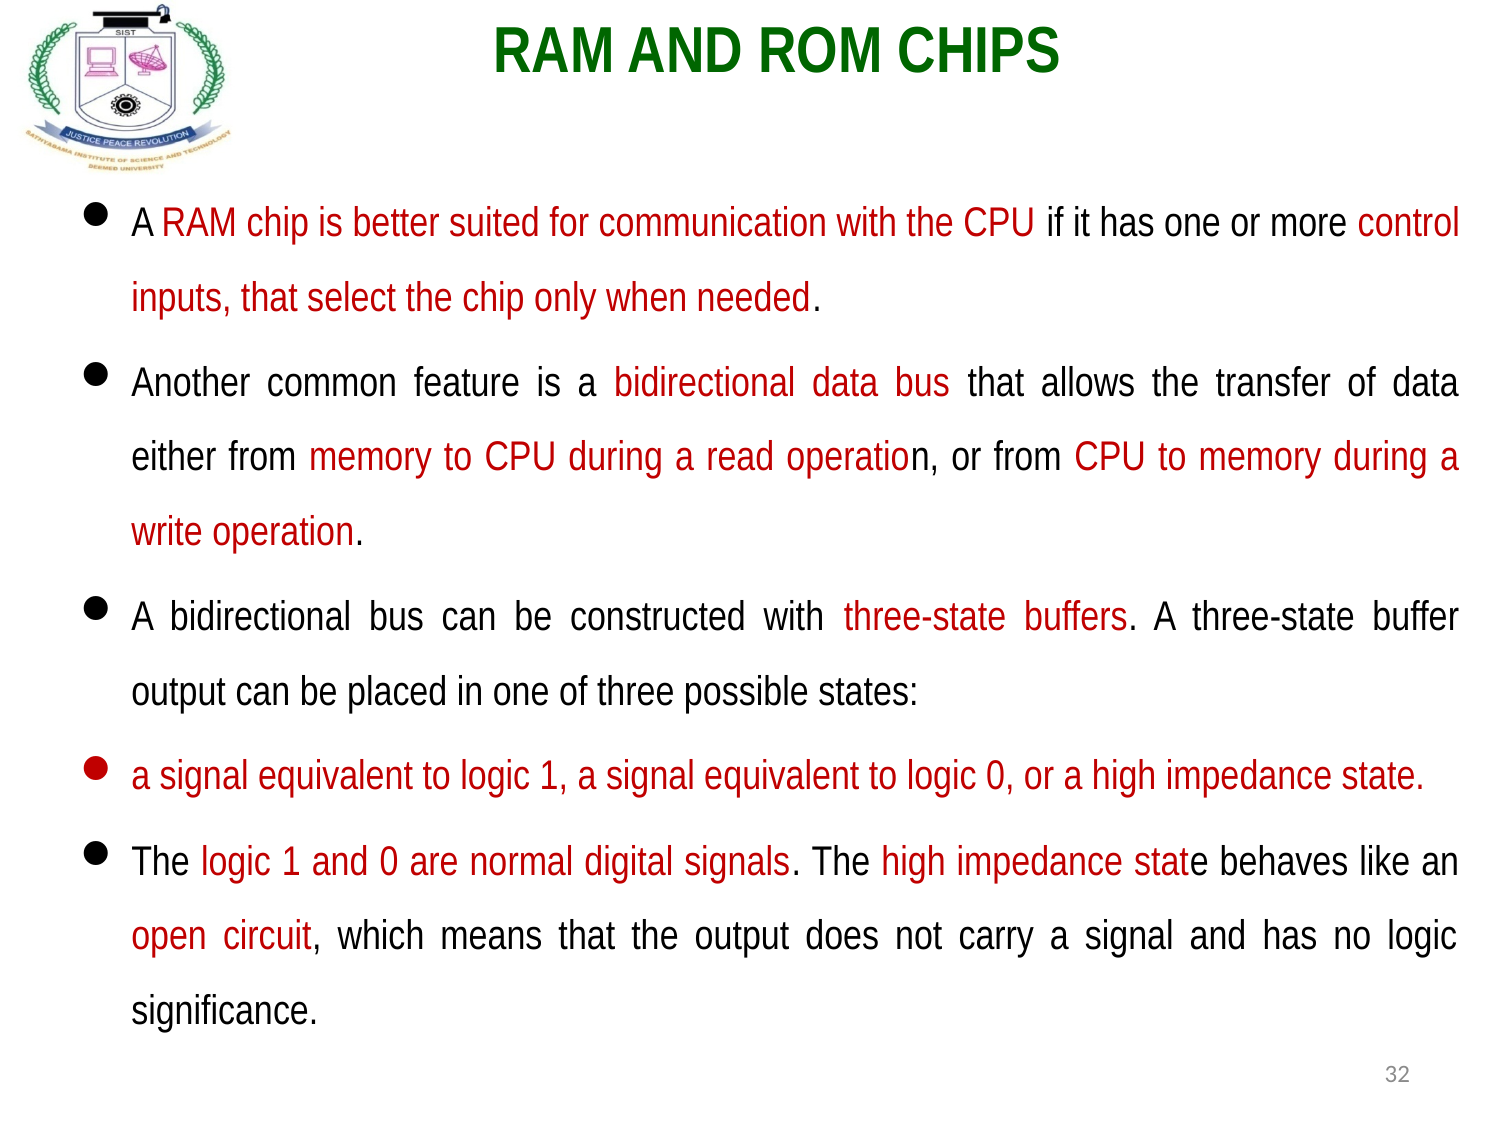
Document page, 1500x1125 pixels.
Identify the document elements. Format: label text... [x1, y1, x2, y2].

list A RAM chip is better suited for communication with the CPU if it has one or more control inputs, that select the chip only when needed. Another common feature is a bidirectional data bus that allows the transfer of data either from memory to CPU during a read operation, or from CPU to memory during a write operation. A bidirectional bus can be constructed with three-state buffers. A three-state buffer output can be placed in one of three possible states: a signal equivalent to logic 1, a signal equivalent to logic 0, or a high impedance state. The logic 1 and 0 are normal digital signals. The high impedance state behaves like an open circuit, which means that the output does not carry a signal and has no logic significance. [62, 162, 1475, 1094]
picture [0, 0, 62, 188]
title RAM AND ROM CHIPS [55, 0, 1500, 172]
slide_number 32 [1074, 1042, 1425, 1103]
